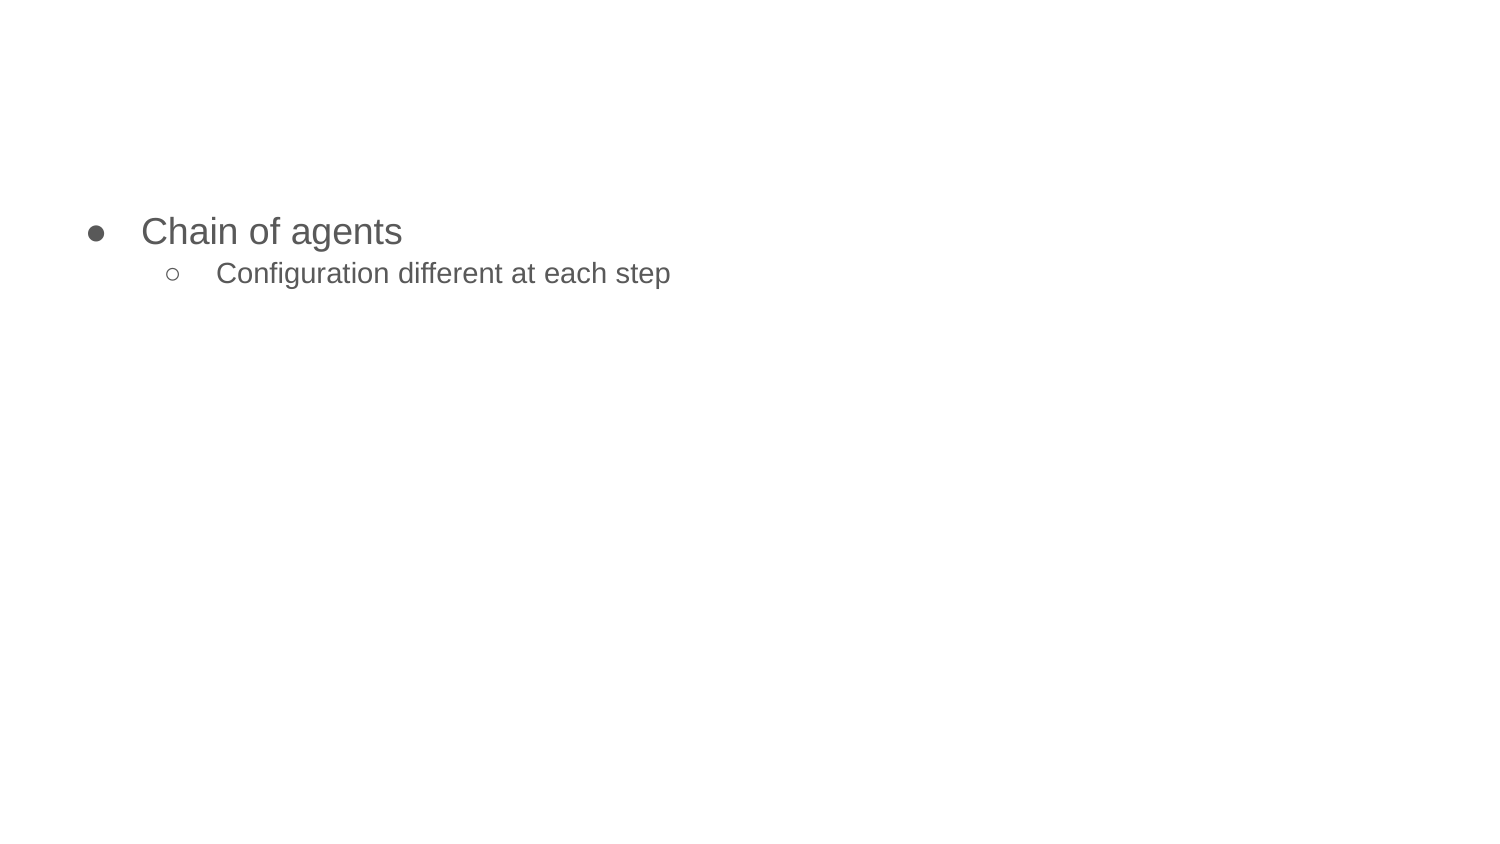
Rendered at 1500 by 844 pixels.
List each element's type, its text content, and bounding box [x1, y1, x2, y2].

list Chain of agents Configuration different at each step [51, 189, 1449, 750]
